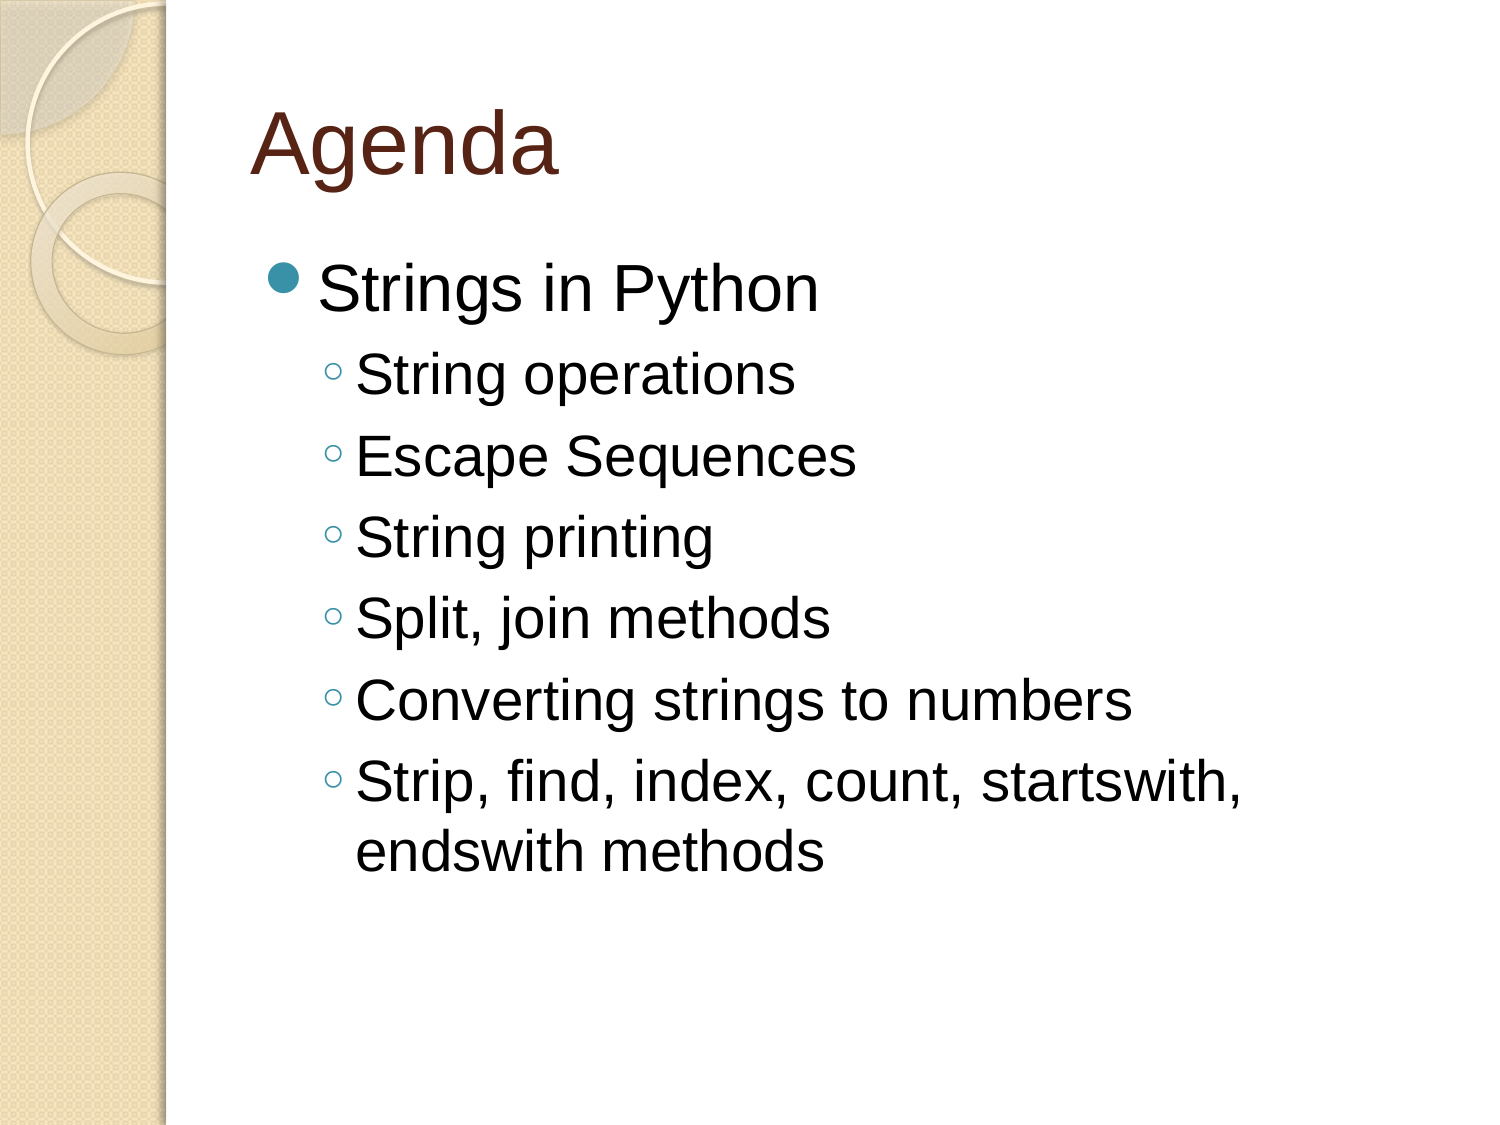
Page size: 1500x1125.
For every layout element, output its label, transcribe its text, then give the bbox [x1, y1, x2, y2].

list Strings in Python String operations Escape Sequences String printing Split, join methods Converting strings to numbers Strip, find, index, count, startswith, endswith methods [235, 237, 1466, 1025]
title Agenda [235, 45, 1466, 233]
